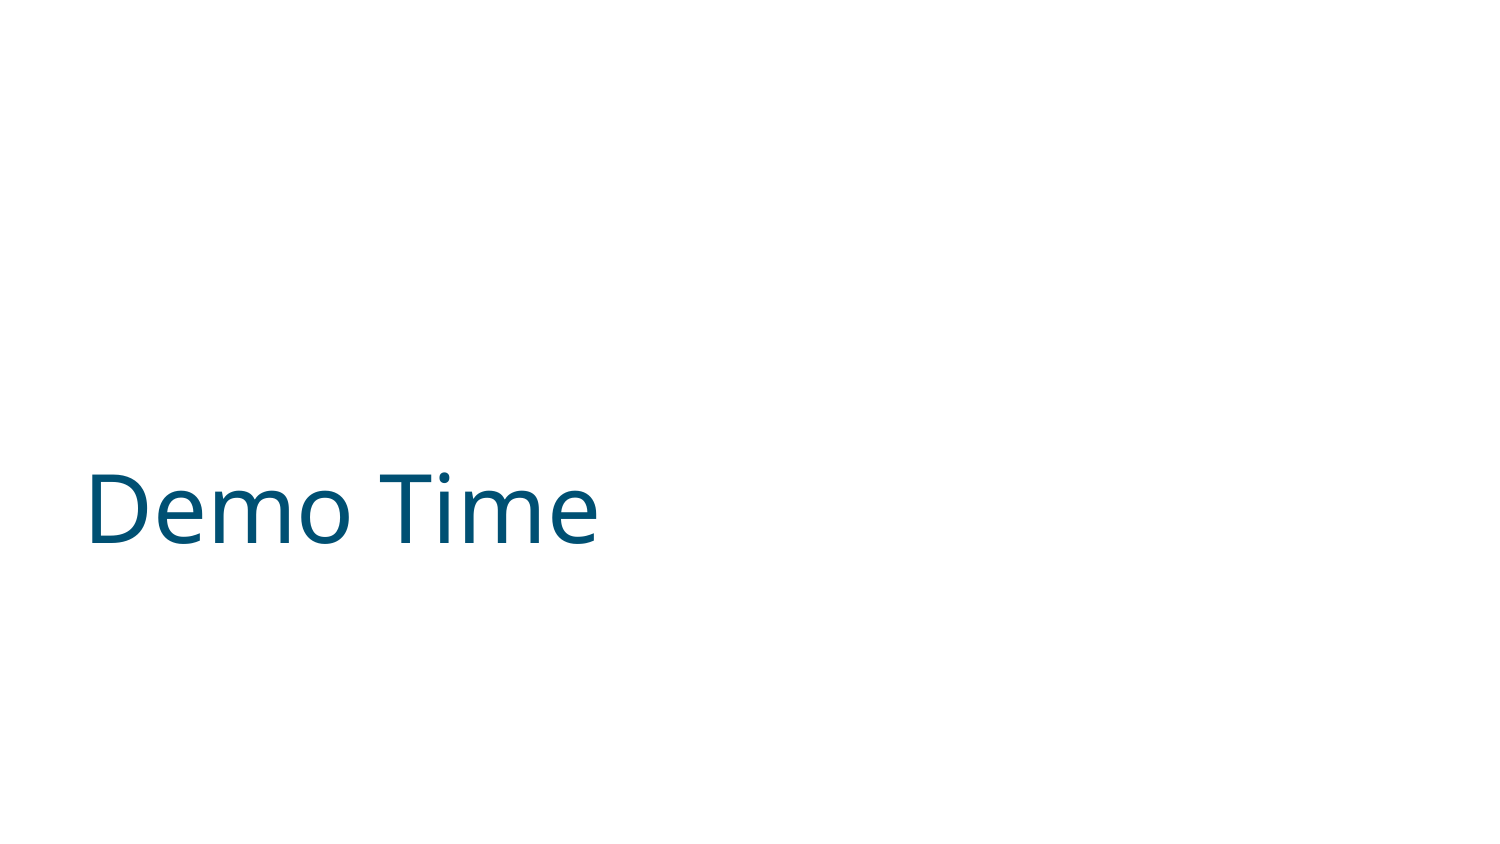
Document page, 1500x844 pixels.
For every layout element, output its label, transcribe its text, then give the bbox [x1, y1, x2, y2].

title Demo Time [68, 150, 1315, 572]
